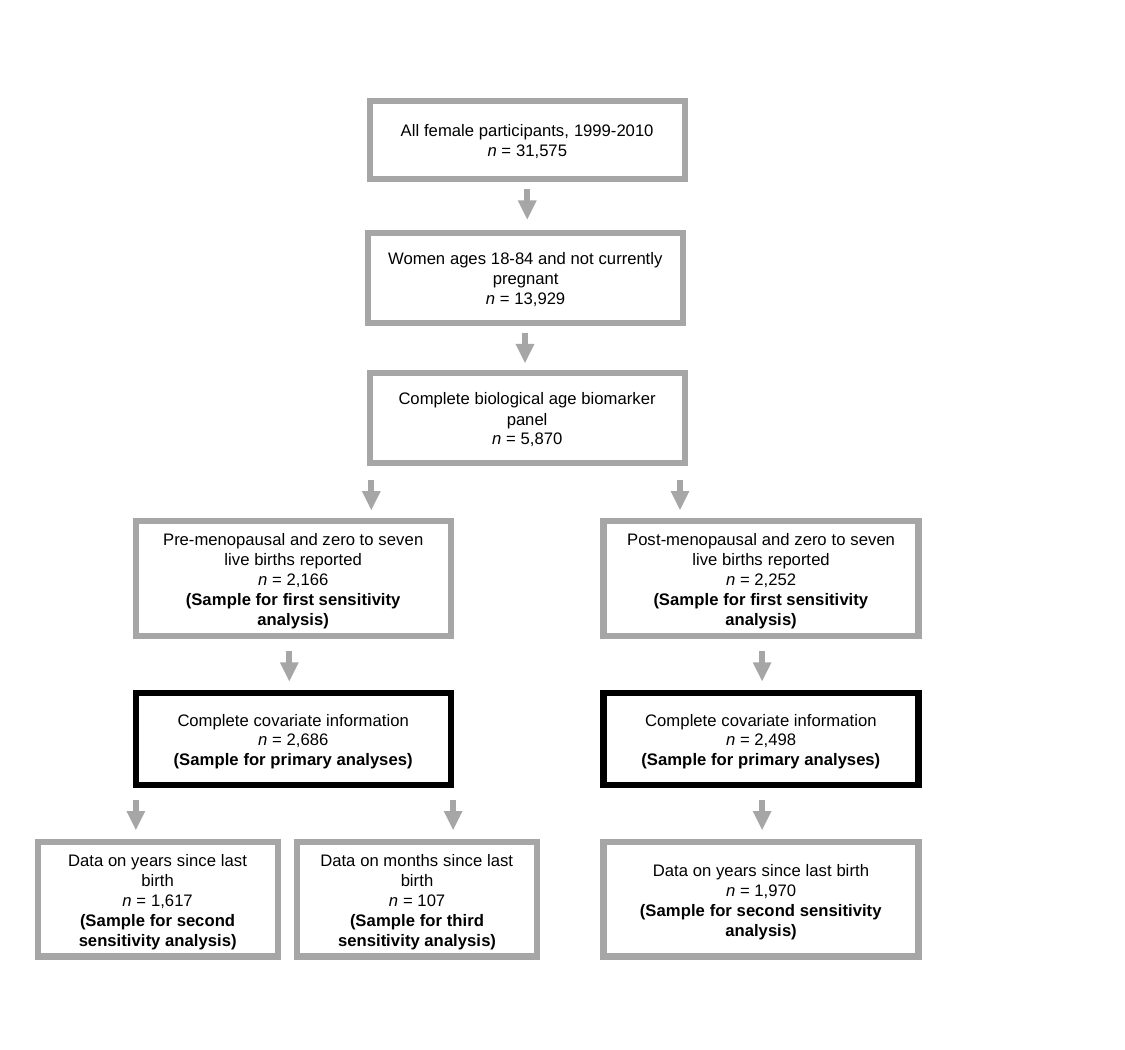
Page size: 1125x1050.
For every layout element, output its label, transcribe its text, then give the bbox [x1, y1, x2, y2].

text_box Data on years since last birth n = 1,617 (Sample for second sensitivity analysis) [37, 841, 279, 958]
text_box Data on months since last birth n = 107 (Sample for third sensitivity analysis) [296, 841, 538, 958]
text_box Complete biological age biomarker panel n = 5,870 [369, 372, 686, 464]
text_box Pre-menopausal and zero to seven live births reported n = 2,166 (Sample for first sensitivity analysis) [135, 520, 452, 637]
text_box Data on years since last birth n = 1,970 (Sample for second sensitivity analysis) [603, 841, 920, 958]
text_box Complete covariate information n = 2,686 (Sample for primary analyses) [135, 692, 452, 786]
text_box Post-menopausal and zero to seven live births reported n = 2,252 (Sample for first sensitivity analysis) [603, 520, 920, 637]
text_box Women ages 18-84 and not currently pregnant n = 13,929 [367, 232, 684, 324]
text_box All female participants, 1999-2010 n = 31,575 [369, 100, 686, 180]
text_box Complete covariate information n = 2,498 (Sample for primary analyses) [603, 692, 920, 786]
